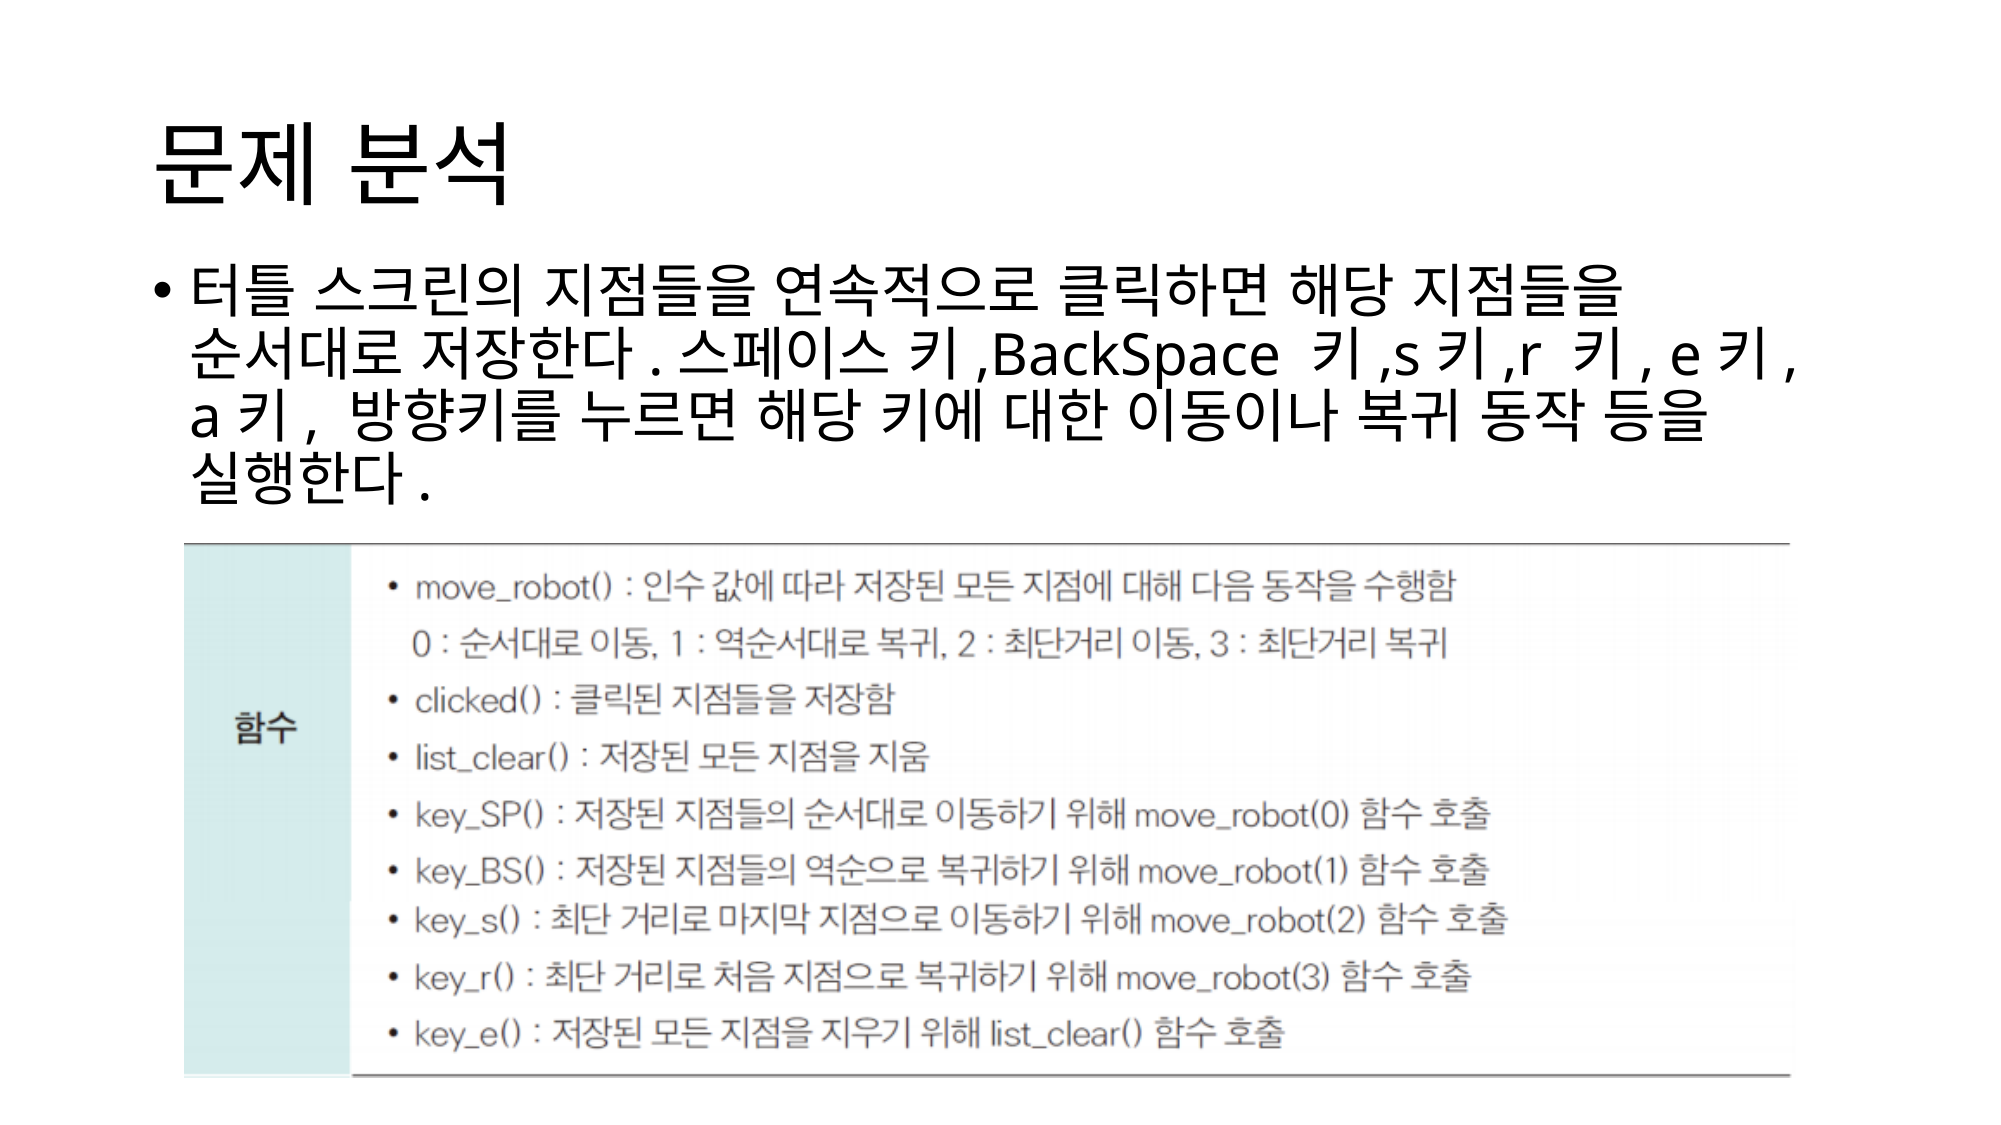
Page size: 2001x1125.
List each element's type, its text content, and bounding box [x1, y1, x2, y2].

picture [184, 543, 1804, 1078]
text_box 터틀 스크린의 지점들을 연속적으로 클릭하면 해당 지점들을 순서대로 저장한다.스페이스 키,BackSpace 키,s키,r 키, e키, a키, 방향키를 누르면 해당 키에 대한 이동이나 복귀 동작 등을 실행한다. [137, 254, 1863, 969]
title 문제 분석 [137, 59, 1863, 254]
